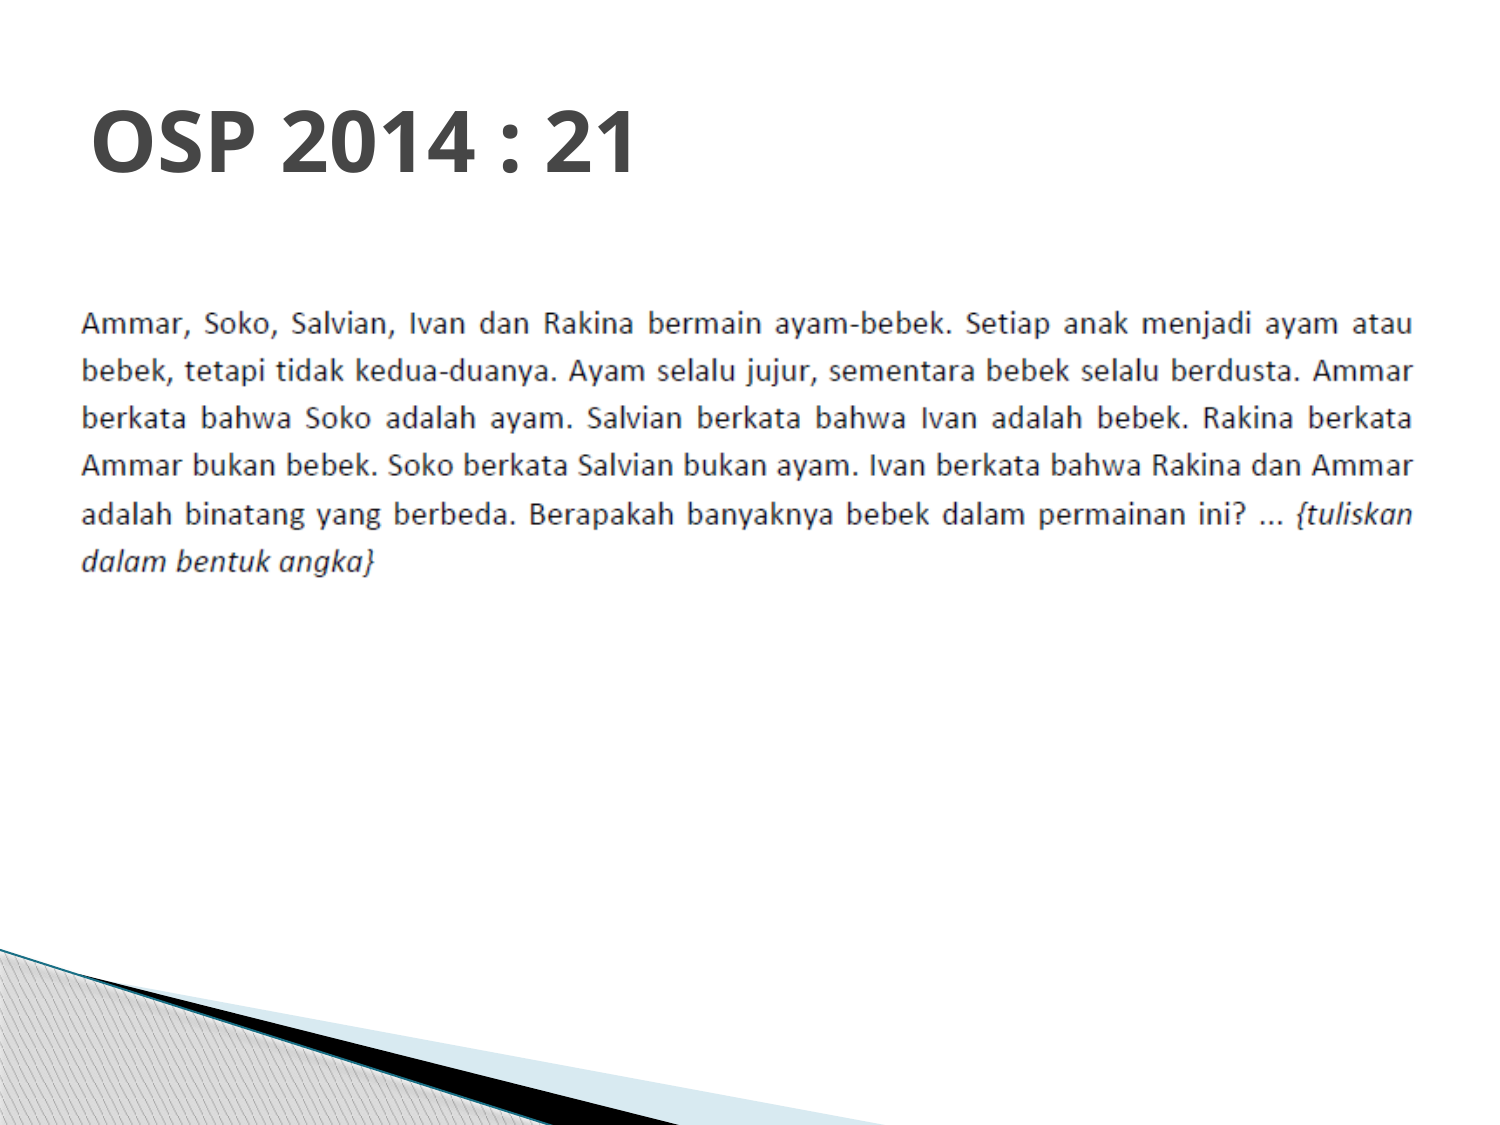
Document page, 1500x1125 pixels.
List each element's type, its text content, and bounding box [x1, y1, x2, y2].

picture [74, 299, 1430, 588]
title OSP 2014 : 21 [75, 45, 1425, 233]
